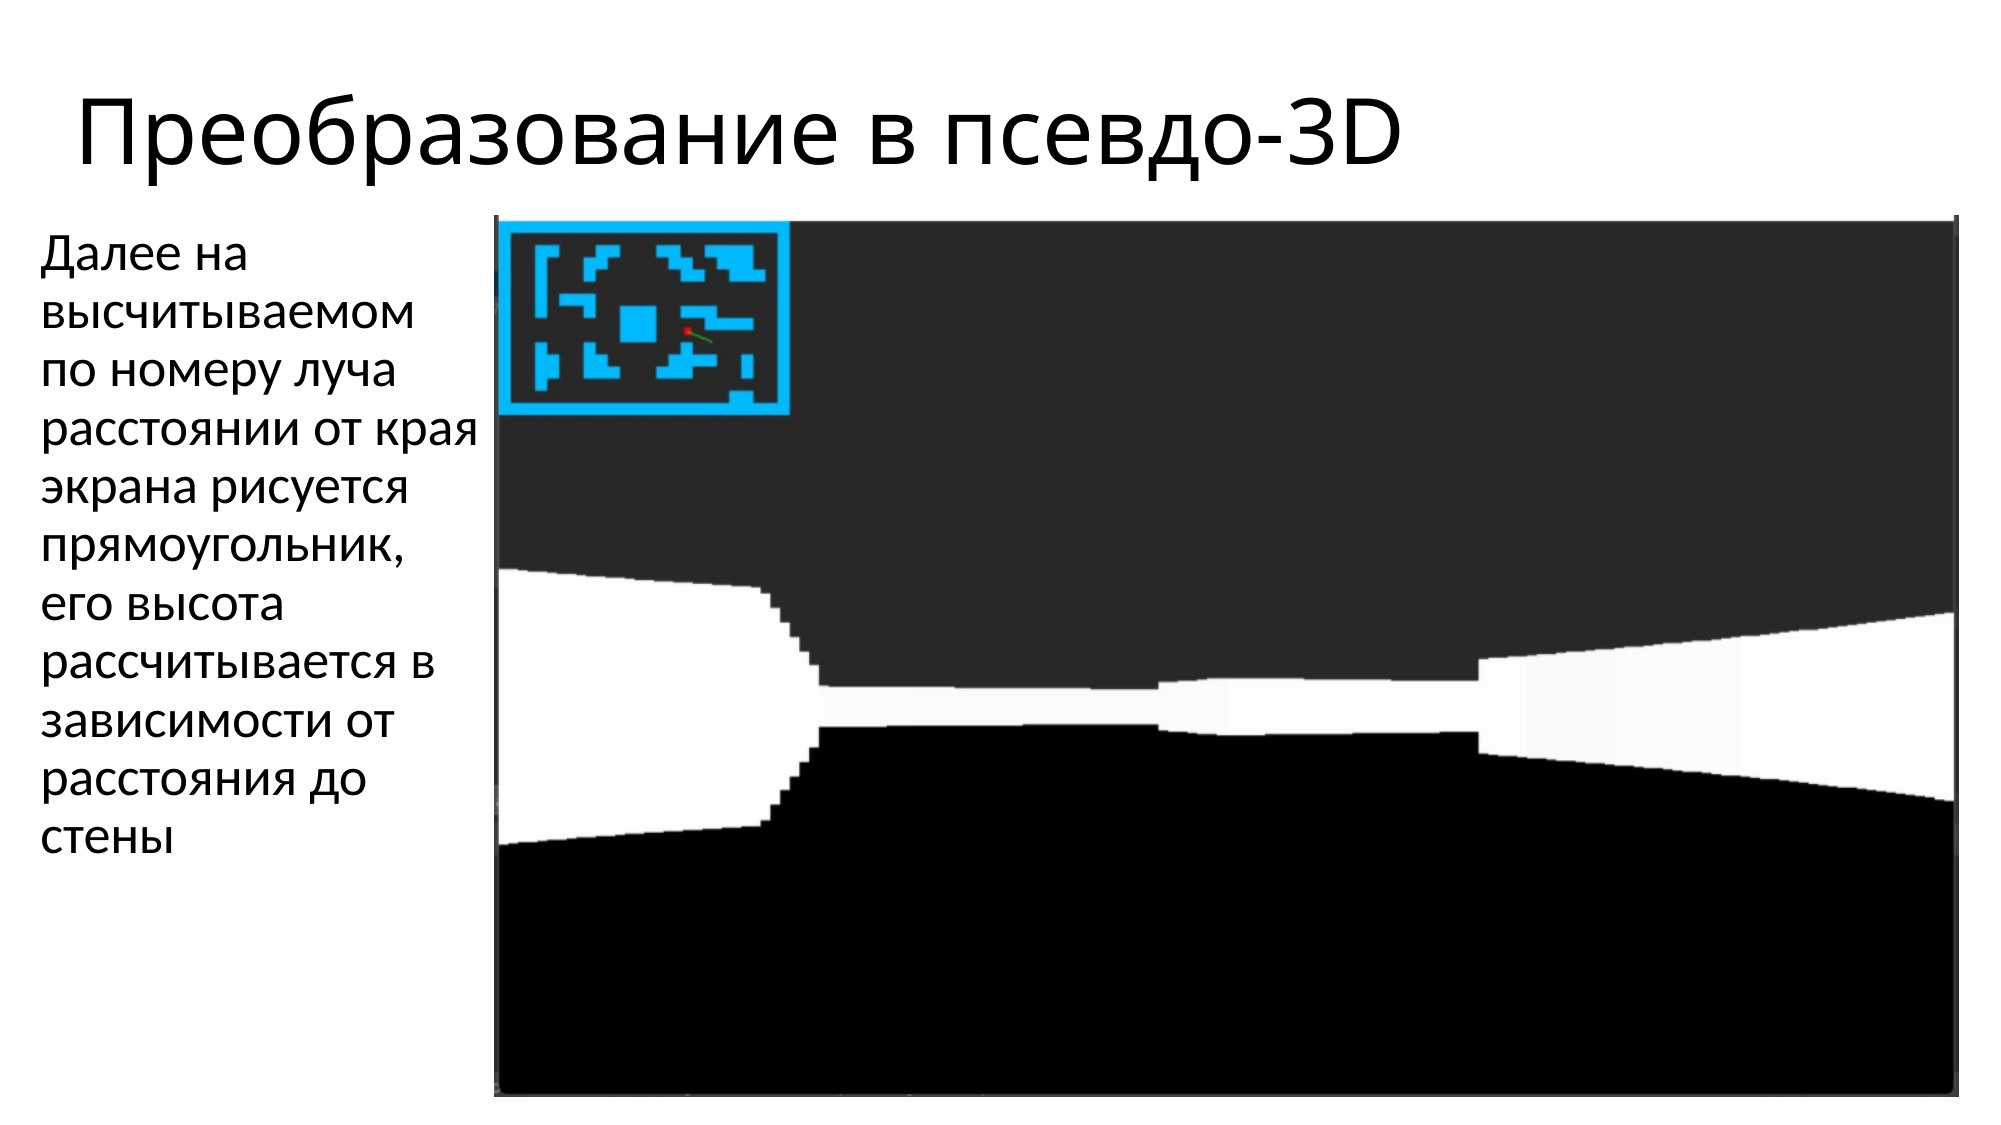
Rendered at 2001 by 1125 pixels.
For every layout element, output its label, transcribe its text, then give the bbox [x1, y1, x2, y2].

list Далее на высчитываемом по номеру луча расстоянии от края экрана рисуется прямоугольник, его высота рассчитывается в зависимости от расстояния до стены [25, 215, 494, 930]
title Преобразование в псевдо-3D [59, 26, 1785, 215]
picture [494, 215, 1959, 1097]
